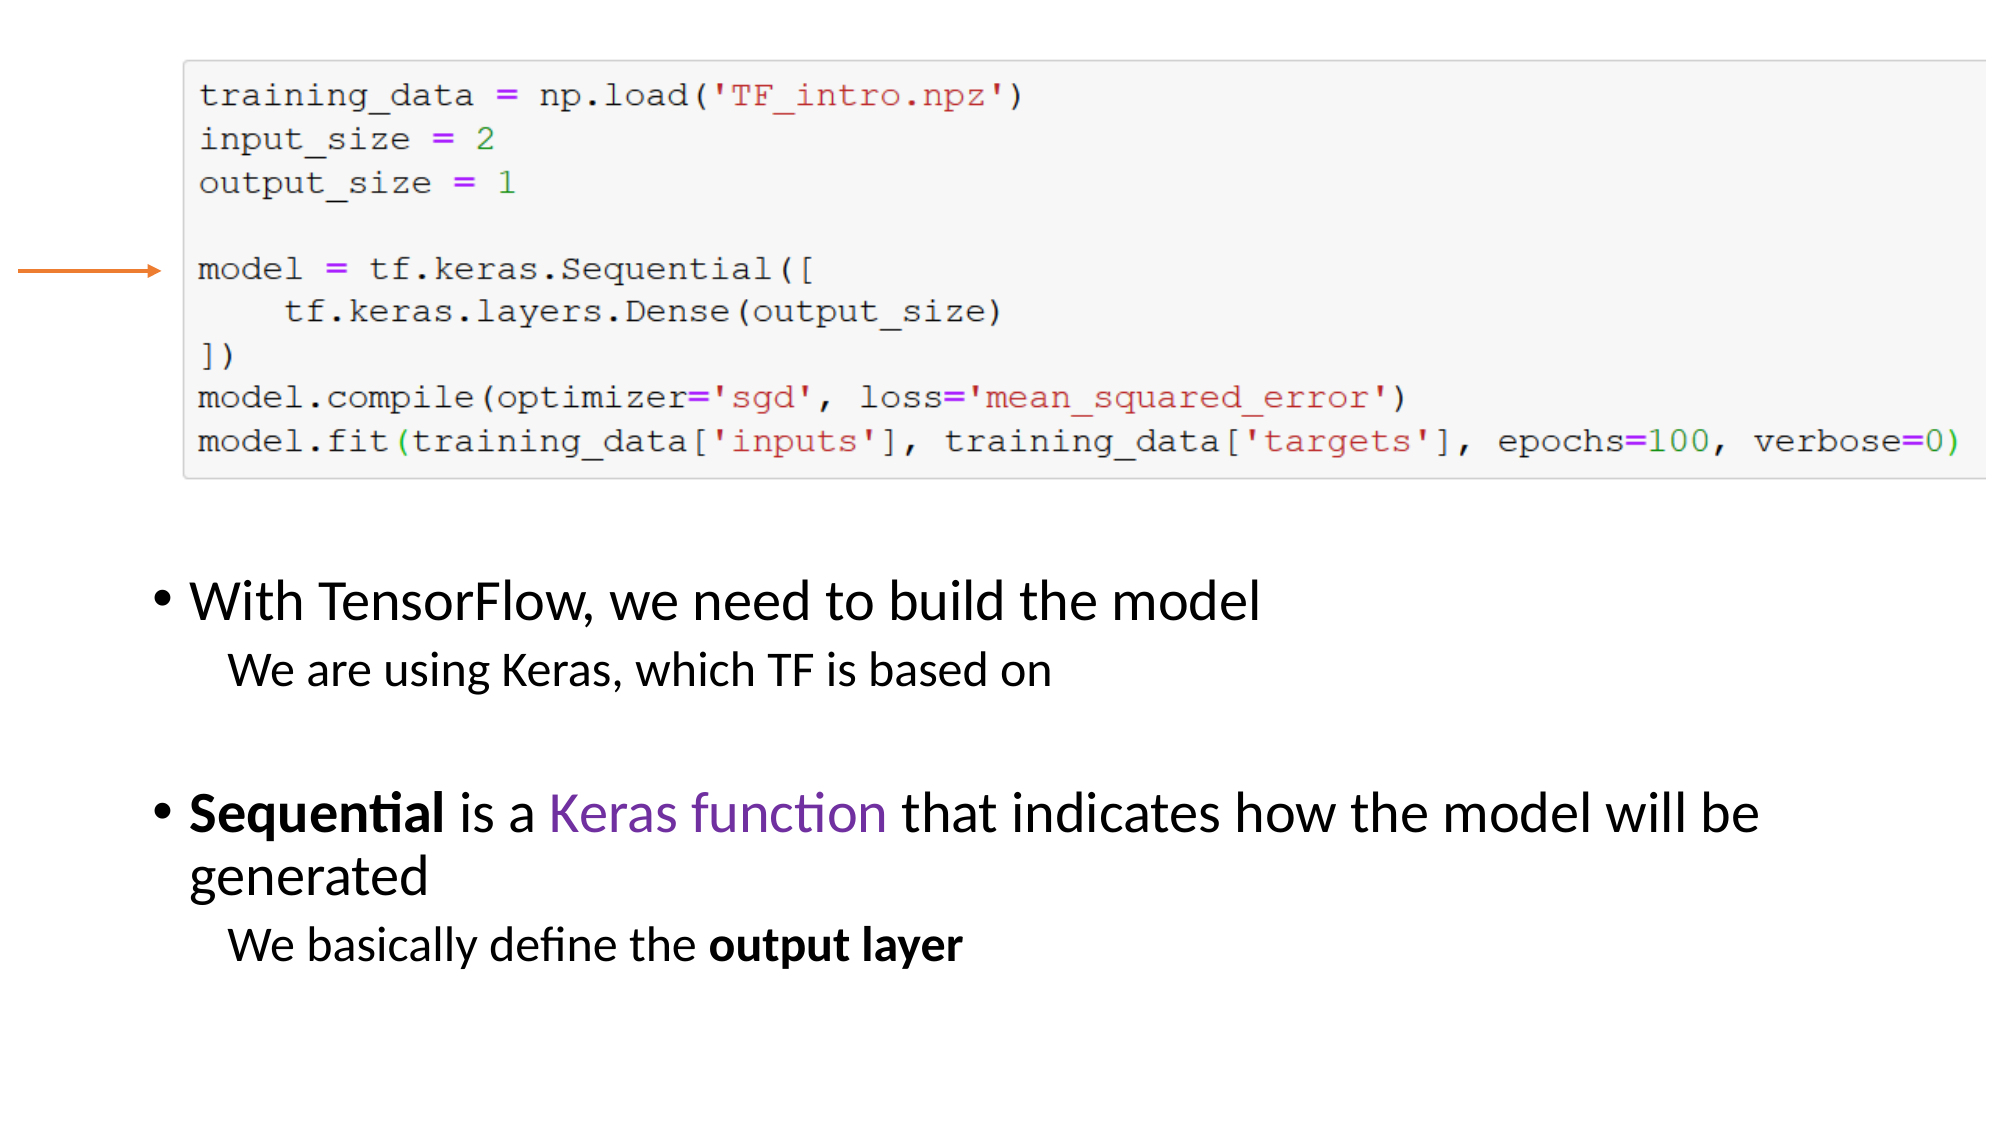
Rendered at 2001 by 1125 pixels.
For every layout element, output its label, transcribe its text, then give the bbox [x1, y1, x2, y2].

list With TensorFlow, we need to build the model We are using Keras, which TF is based on Sequential is a Keras function that indicates how the model will be generated We basically define the output layer [137, 562, 1863, 1100]
picture [169, 46, 1986, 489]
